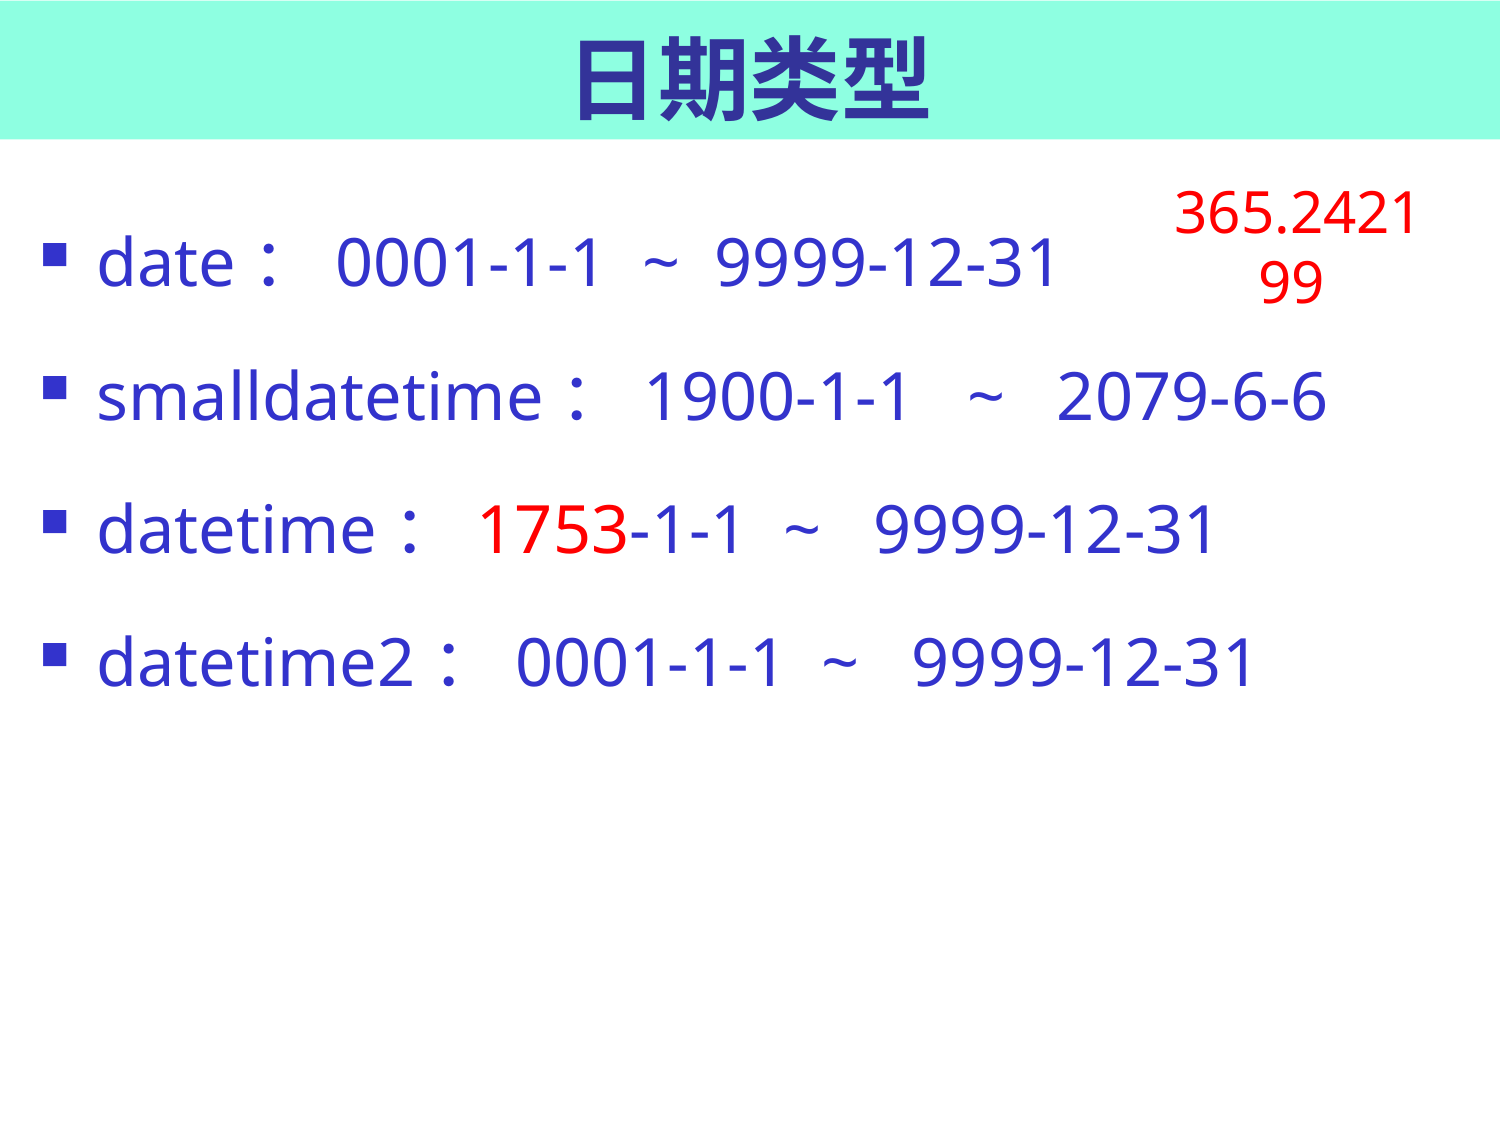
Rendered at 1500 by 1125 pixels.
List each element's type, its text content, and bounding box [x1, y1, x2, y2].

text_box 365.242199 [1145, 167, 1453, 323]
list date：0001-1-1 ~ 9999-12-31 smalldatetime：1900-1-1 ~ 2079-6-6 datetime：1753-1-1 ~ 9999-12-31 datetime2：0001-1-1 ~ 9999-12-31 [24, 172, 1483, 717]
title 日期类型 [0, 0, 1500, 140]
